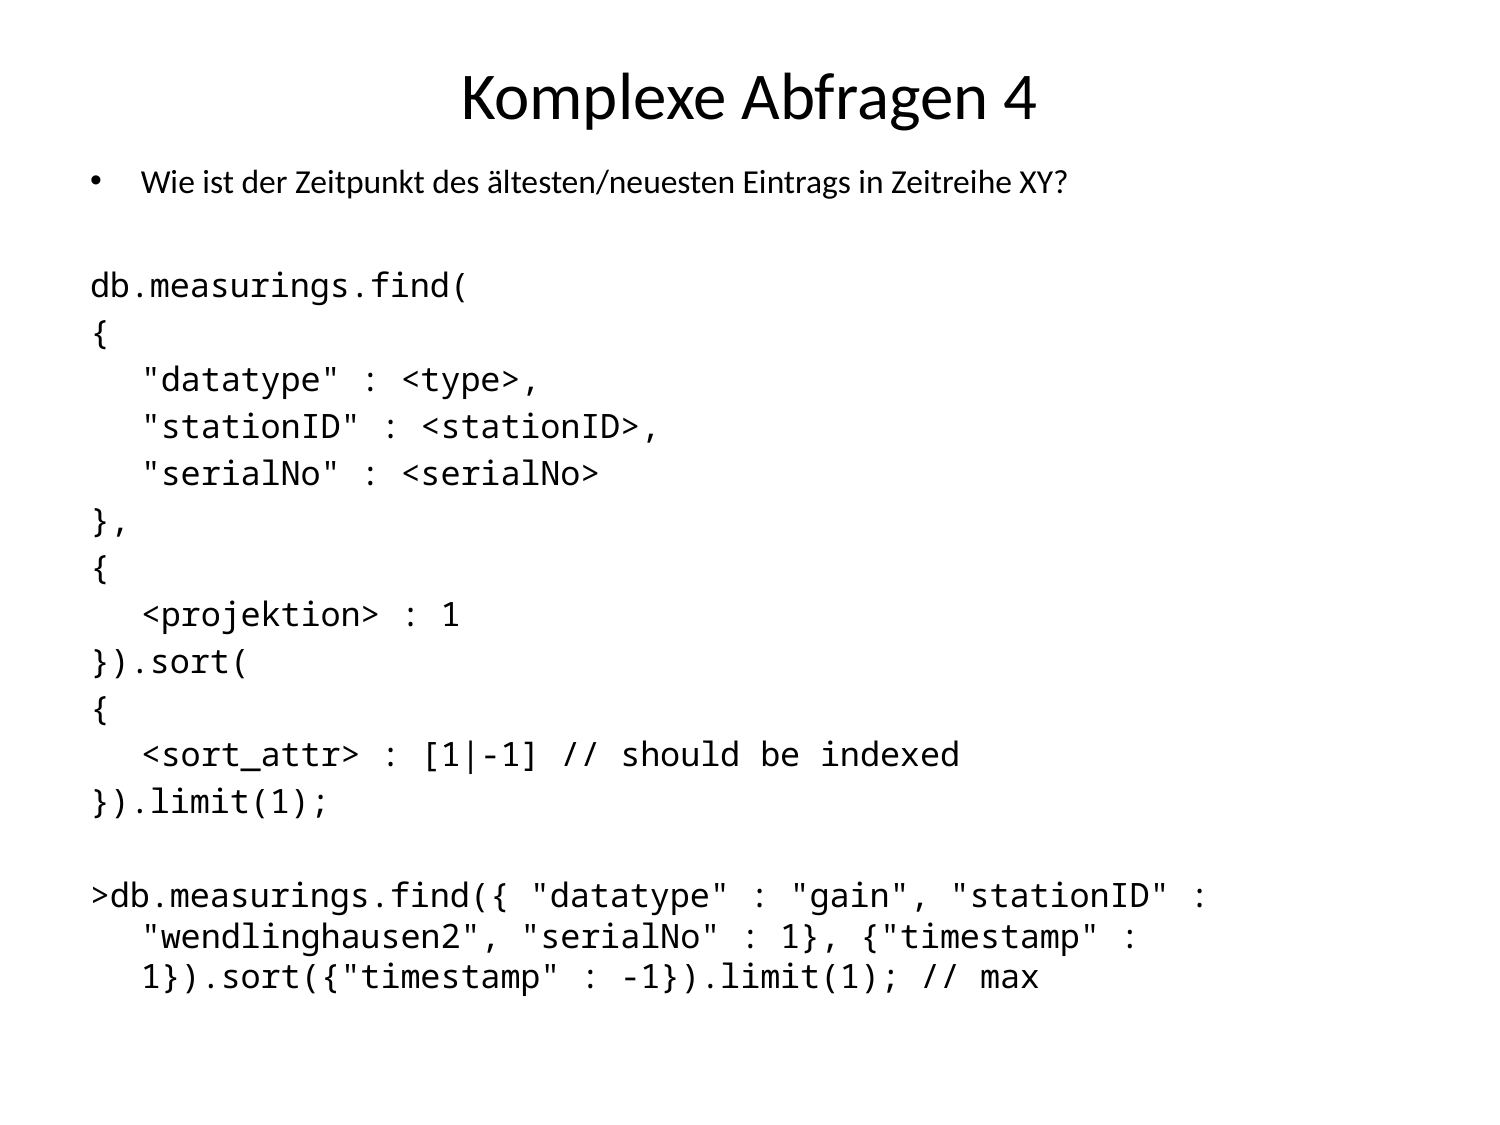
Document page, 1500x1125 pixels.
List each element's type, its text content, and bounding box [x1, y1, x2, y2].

list Wie ist der Zeitpunkt des ältesten/neuesten Eintrags in Zeitreihe XY? db.measurings.find( { "datatype" : <type>, "stationID" : <stationID>, "serialNo" : <serialNo> }, { <projektion> : 1 }).sort( { <sort_attr> : [1|-1] // should be indexed }).limit(1); >db.measurings.find({ "datatype" : "gain", "stationID" : "wendlinghausen2", "serialNo" : 1}, {"timestamp" : 1}).sort({"timestamp" : -1}).limit(1); // max [75, 152, 1425, 1005]
title Komplexe Abfragen 4 [75, 45, 1425, 141]
